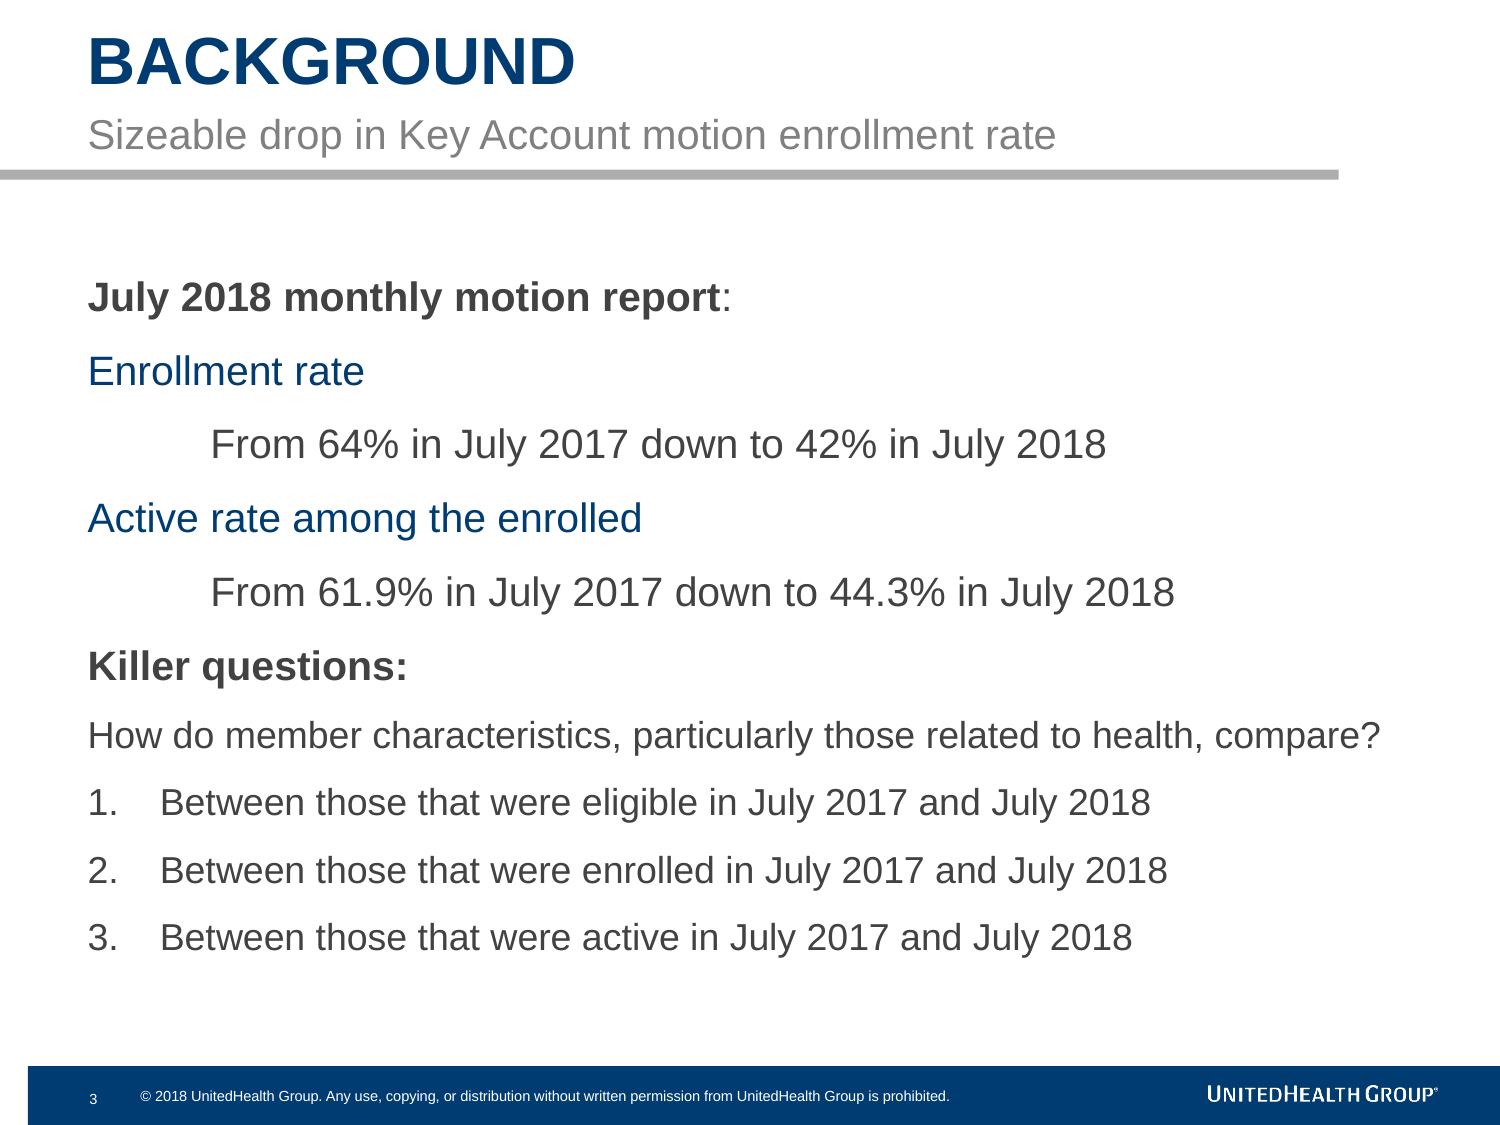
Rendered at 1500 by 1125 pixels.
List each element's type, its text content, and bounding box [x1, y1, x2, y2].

slide_number 3 [55, 1084, 98, 1108]
title BACKGROUND [87, 18, 1399, 82]
picture [1208, 1085, 1438, 1102]
list July 2018 monthly motion report: Enrollment rate From 64% in July 2017 down to 42% in July 2018 Active rate among the enrolled From 61.9% in July 2017 down to 44.3% in July 2018 Killer questions: How do member characteristics, particularly those related to health, compare? Between those that were eligible in July 2017 and July 2018 Between those that were enrolled in July 2017 and July 2018 Between those that were active in July 2017 and July 2018 [87, 246, 1414, 964]
list Sizeable drop in Key Account motion enrollment rate [87, 82, 1399, 150]
